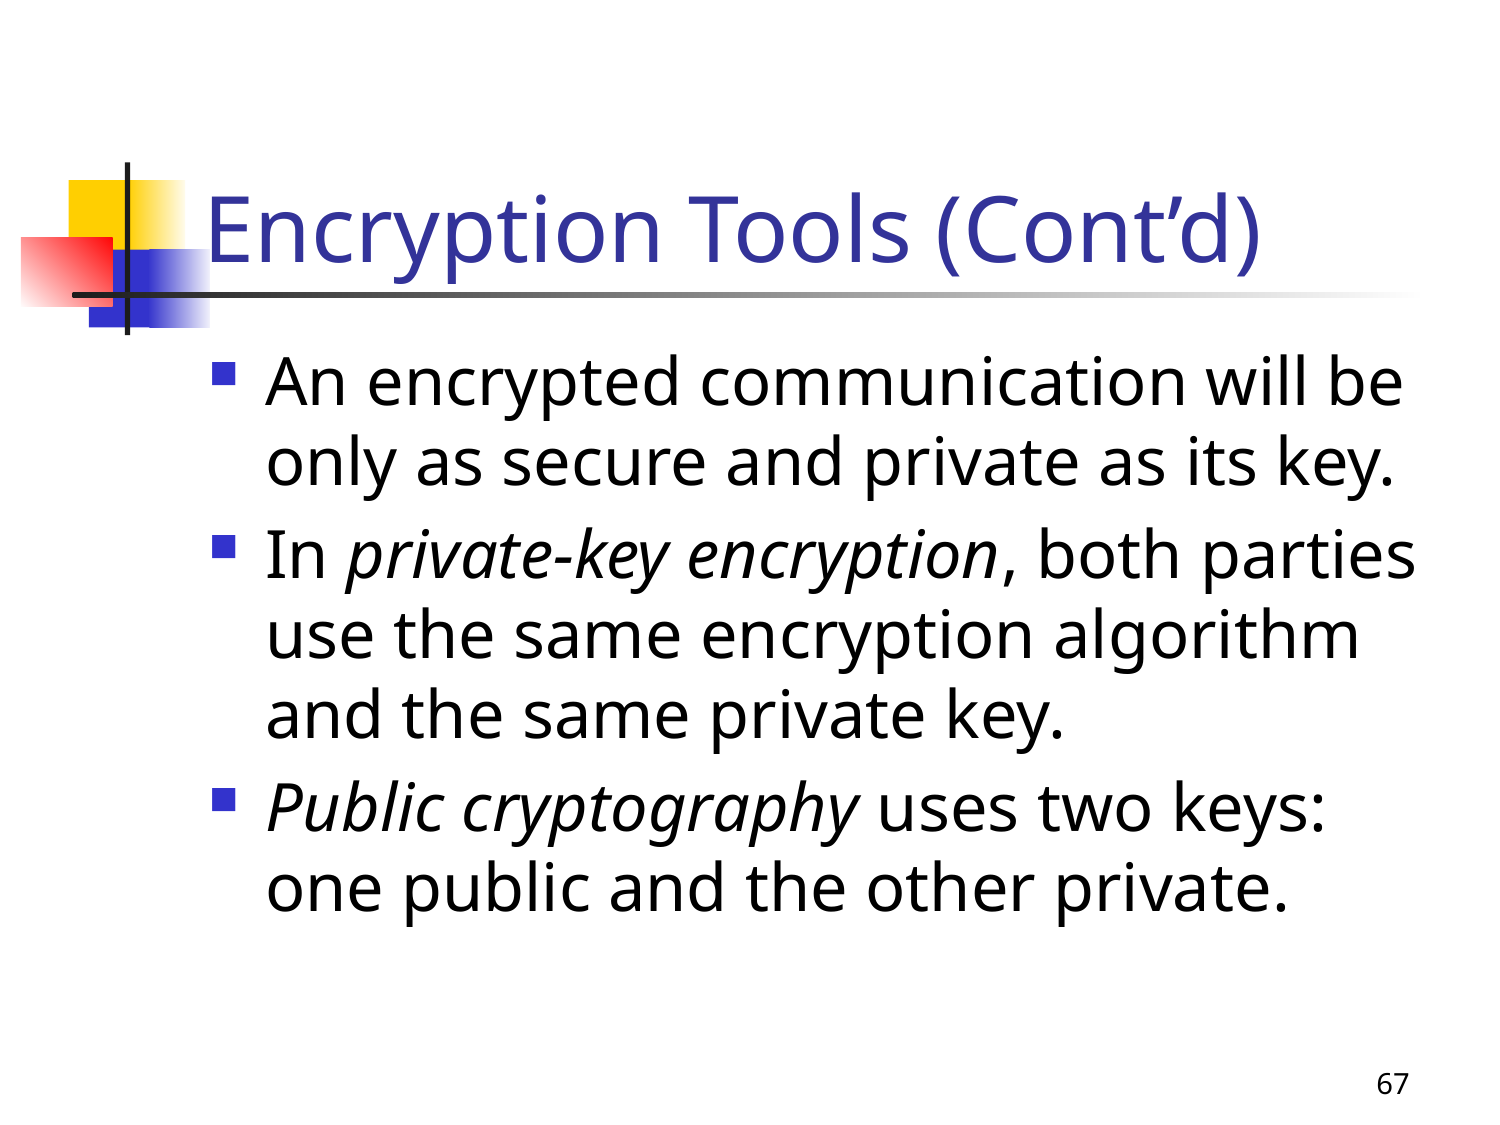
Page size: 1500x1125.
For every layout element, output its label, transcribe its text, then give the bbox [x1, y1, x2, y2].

slide_number 67 [1112, 1037, 1425, 1113]
list An encrypted communication will be only as secure and private as its key. In private-key encryption, both parties use the same encryption algorithm and the same private key. Public cryptography uses two keys: one public and the other private. [193, 331, 1469, 1006]
title Encryption Tools (Cont’d) [188, 101, 1468, 289]
